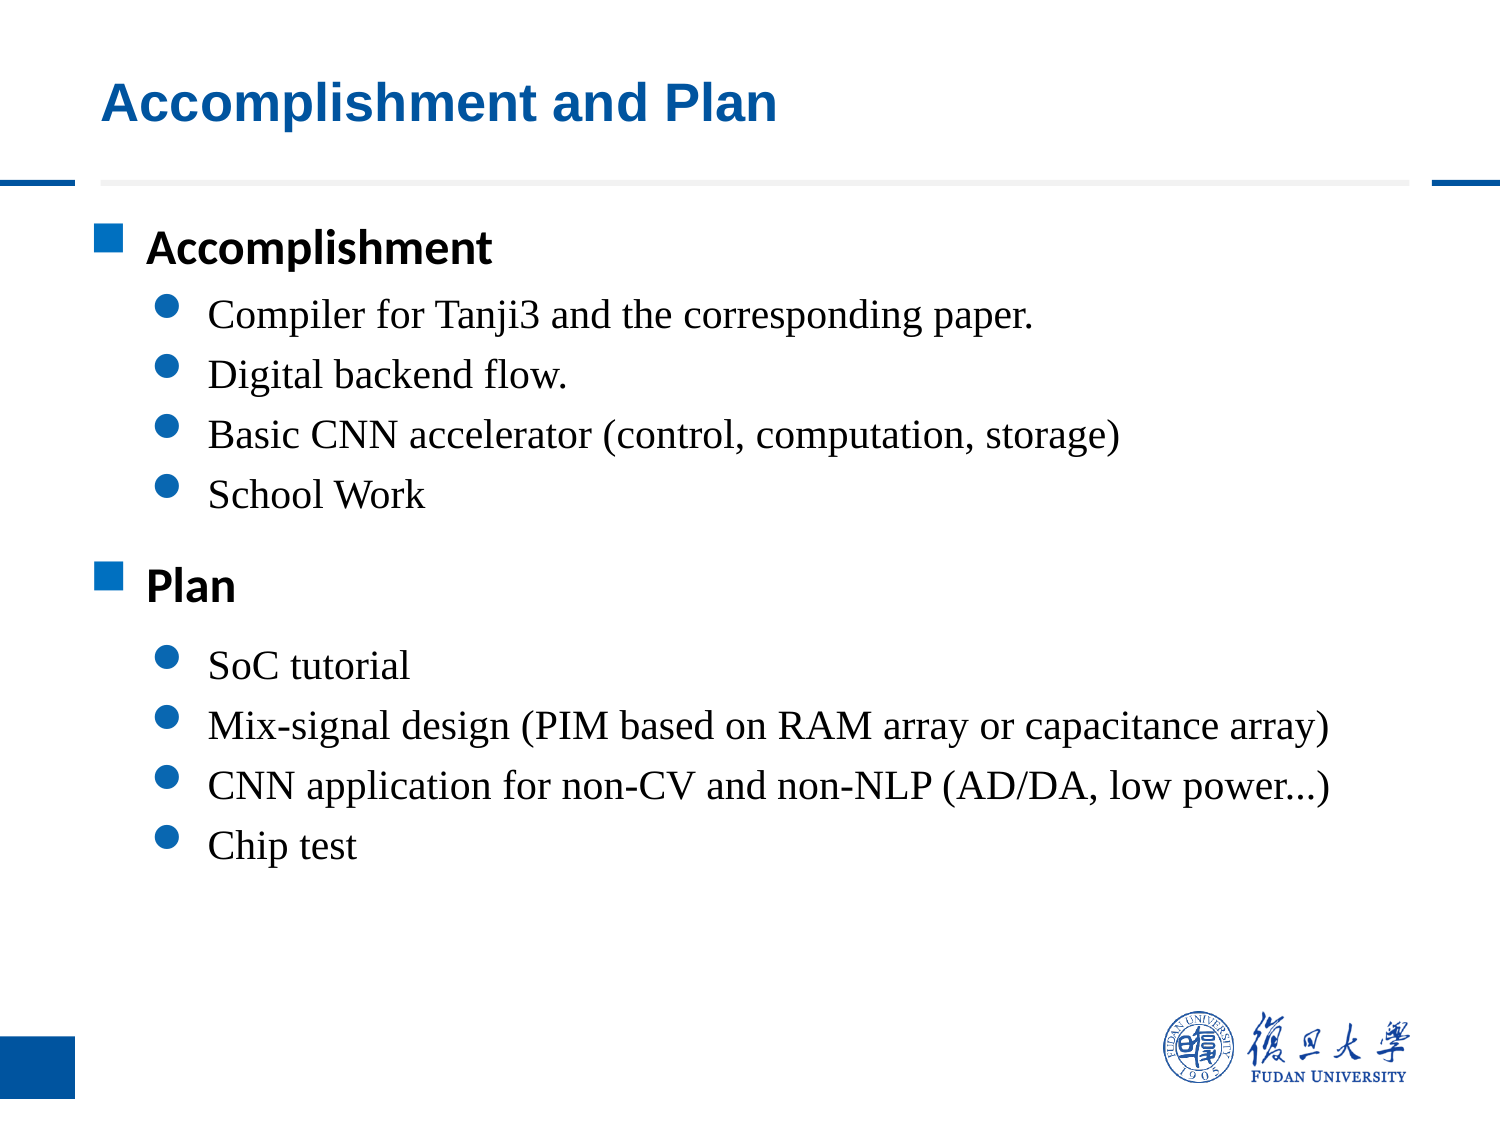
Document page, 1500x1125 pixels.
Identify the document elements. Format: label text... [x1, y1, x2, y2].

slide_number [0, 1036, 76, 1100]
text_box Compiler for Tanji3 and the corresponding paper. Digital backend flow. Basic CNN accelerator (control, computation, storage) School Work [136, 269, 1446, 525]
picture [1163, 1011, 1234, 1083]
text_box SoC tutorial Mix-signal design (PIM based on RAM array or capacitance array) CNN application for non-CV and non-NLP (AD/DA, low power...) Chip test [136, 620, 1446, 876]
title Accomplishment and Plan [100, 30, 1410, 169]
text_box Accomplishment [75, 188, 509, 282]
picture [1247, 1011, 1410, 1083]
text_box Plan [75, 526, 252, 620]
